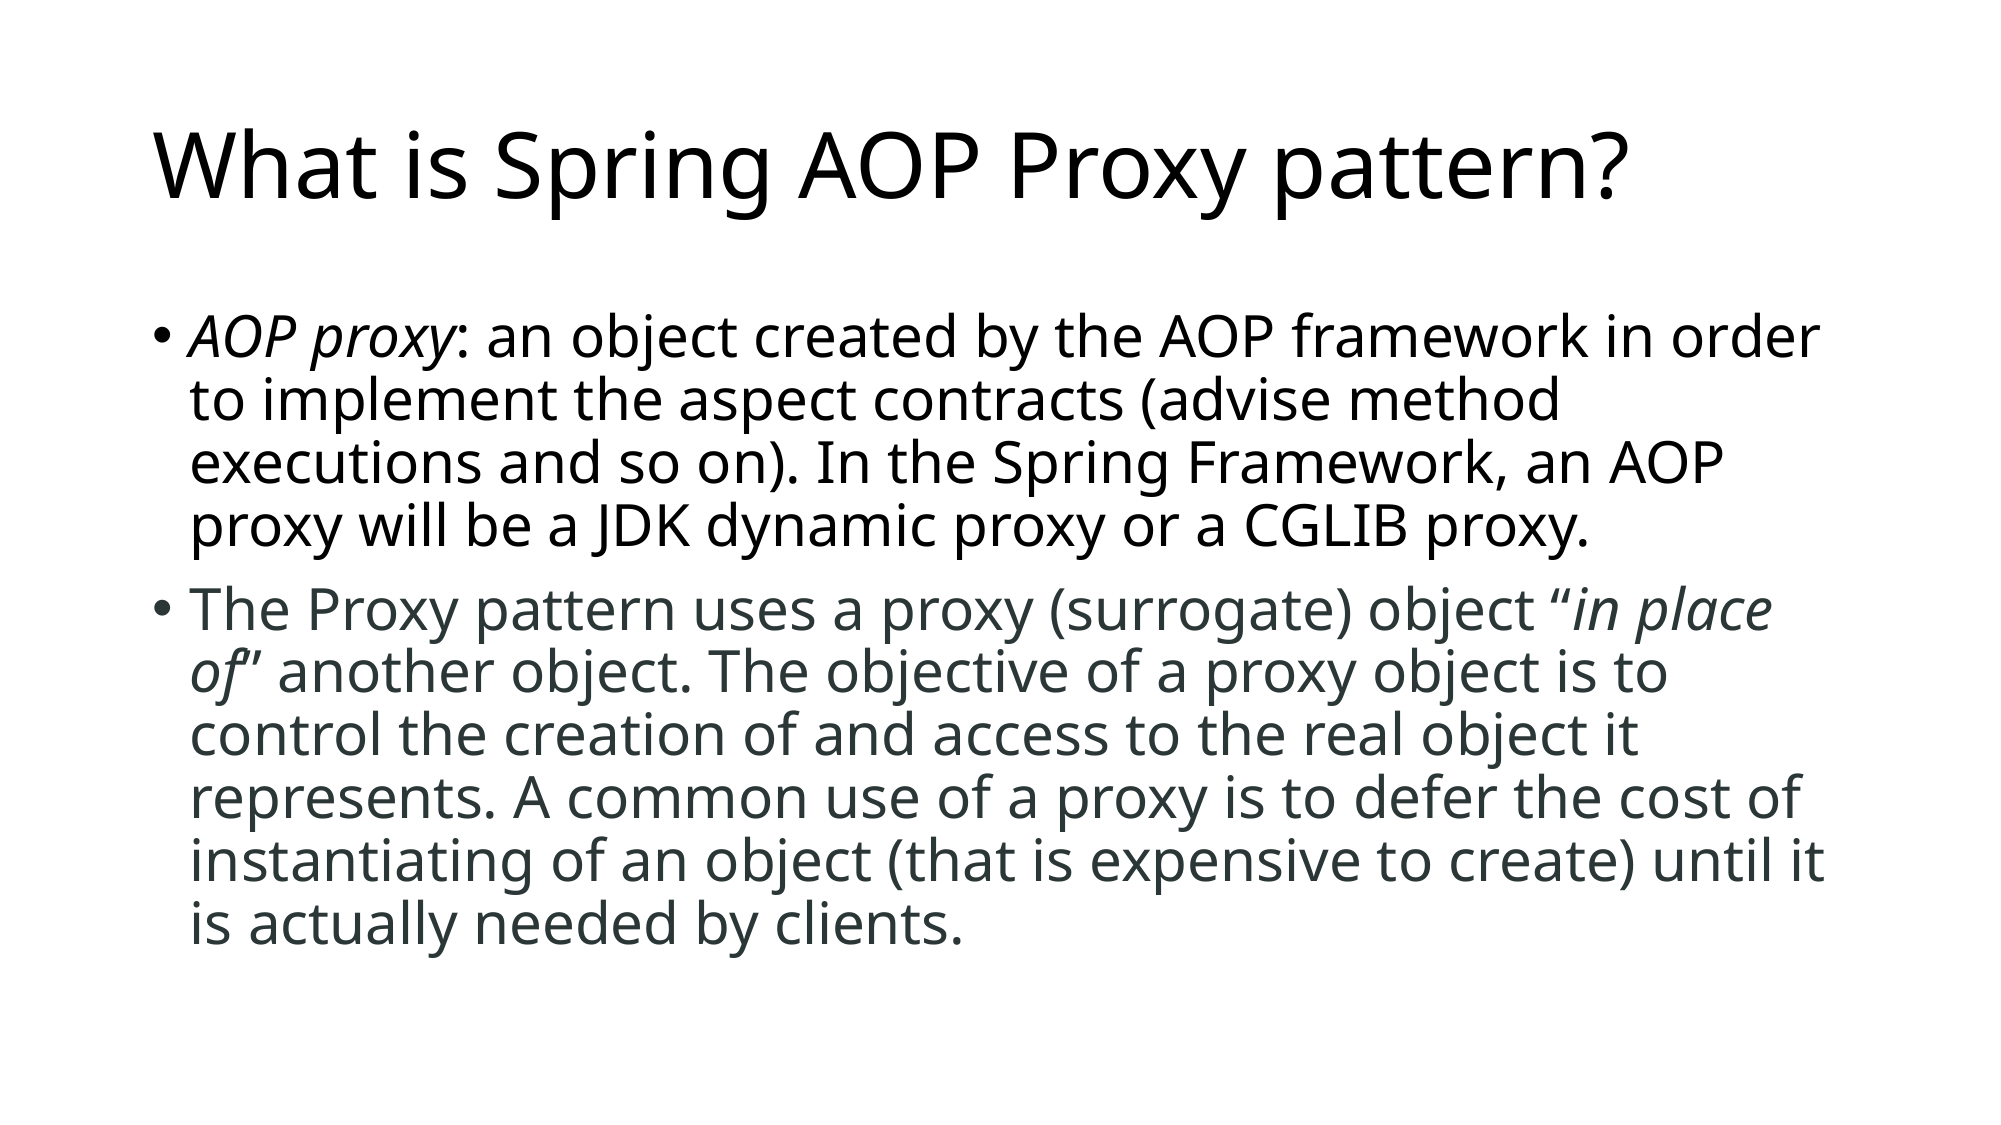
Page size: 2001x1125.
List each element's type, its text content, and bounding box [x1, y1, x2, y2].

title What is Spring AOP Proxy pattern? [137, 59, 1863, 278]
list AOP proxy: an object created by the AOP framework in order to implement the aspect contracts (advise method executions and so on). In the Spring Framework, an AOP proxy will be a JDK dynamic proxy or a CGLIB proxy. The Proxy pattern uses a proxy (surrogate) object “in place of” another object. The objective of a proxy object is to control the creation of and access to the real object it represents. A common use of a proxy is to defer the cost of instantiating of an object (that is expensive to create) until it is actually needed by clients. [137, 299, 1863, 1014]
